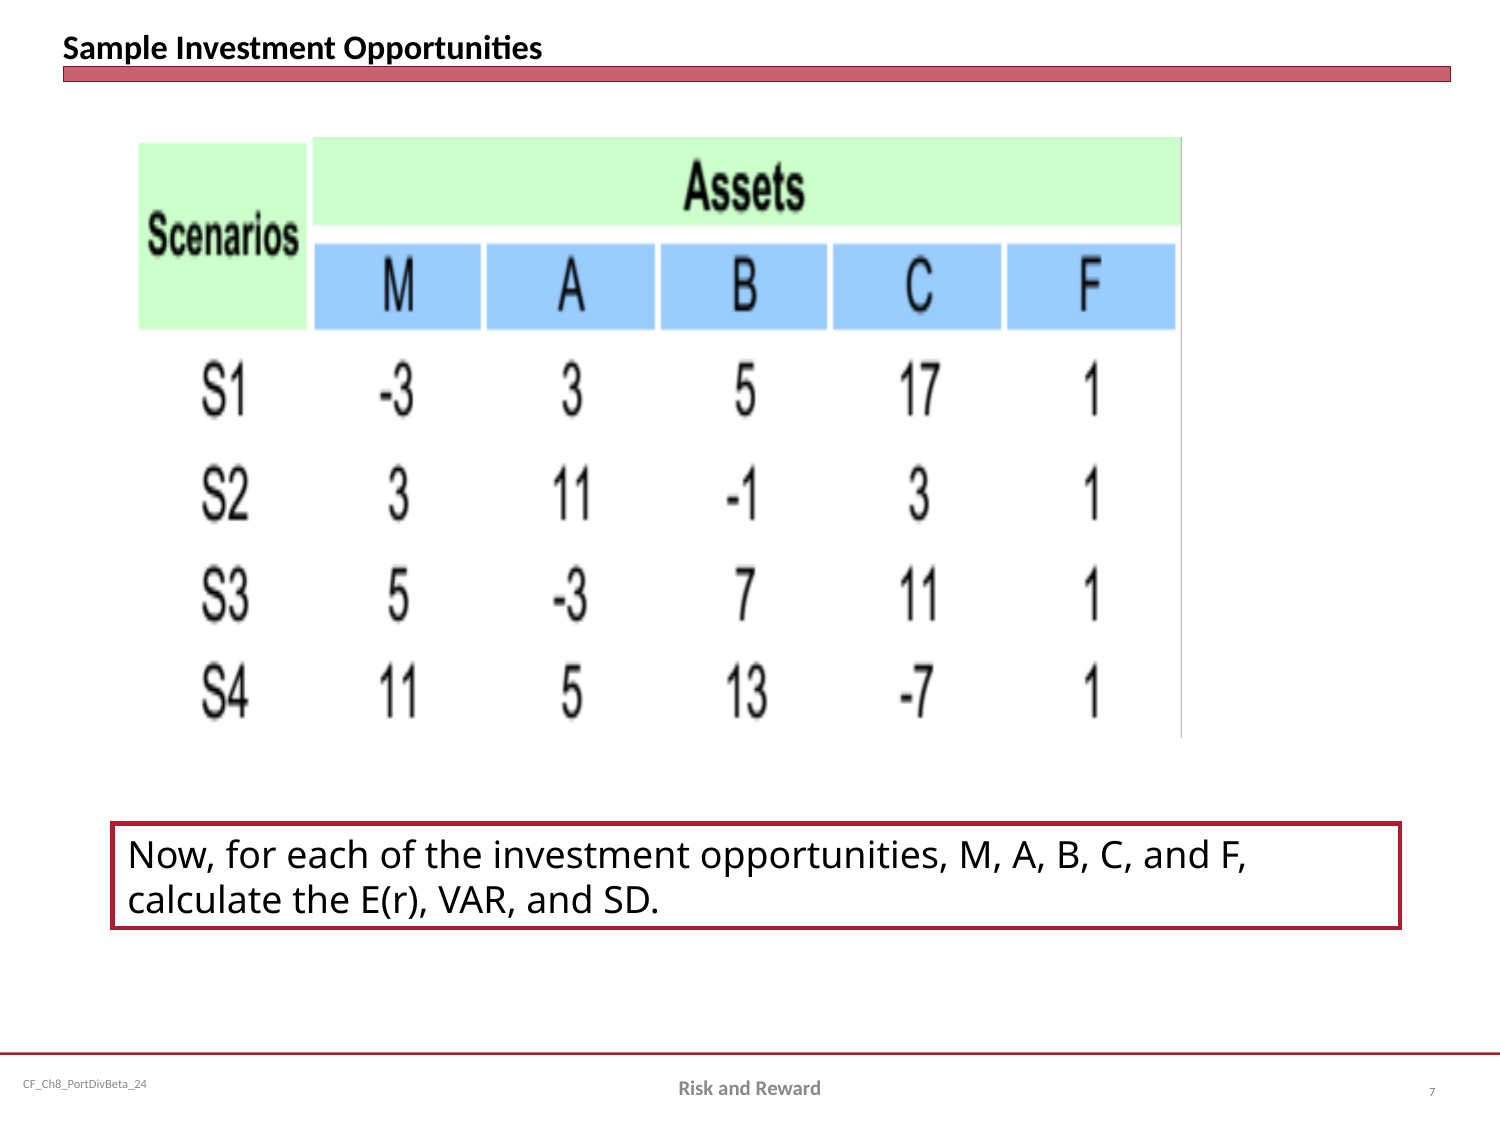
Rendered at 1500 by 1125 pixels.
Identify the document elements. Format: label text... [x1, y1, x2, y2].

footer Risk and Reward [512, 1056, 988, 1117]
text_box Now, for each of the investment opportunities, M, A, B, C, and F, calculate the E(r), VAR, and SD. [112, 823, 1400, 929]
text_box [137, 137, 1351, 738]
slide_number 7 [1375, 1061, 1451, 1122]
title Sample Investment Opportunities [62, 6, 1451, 67]
